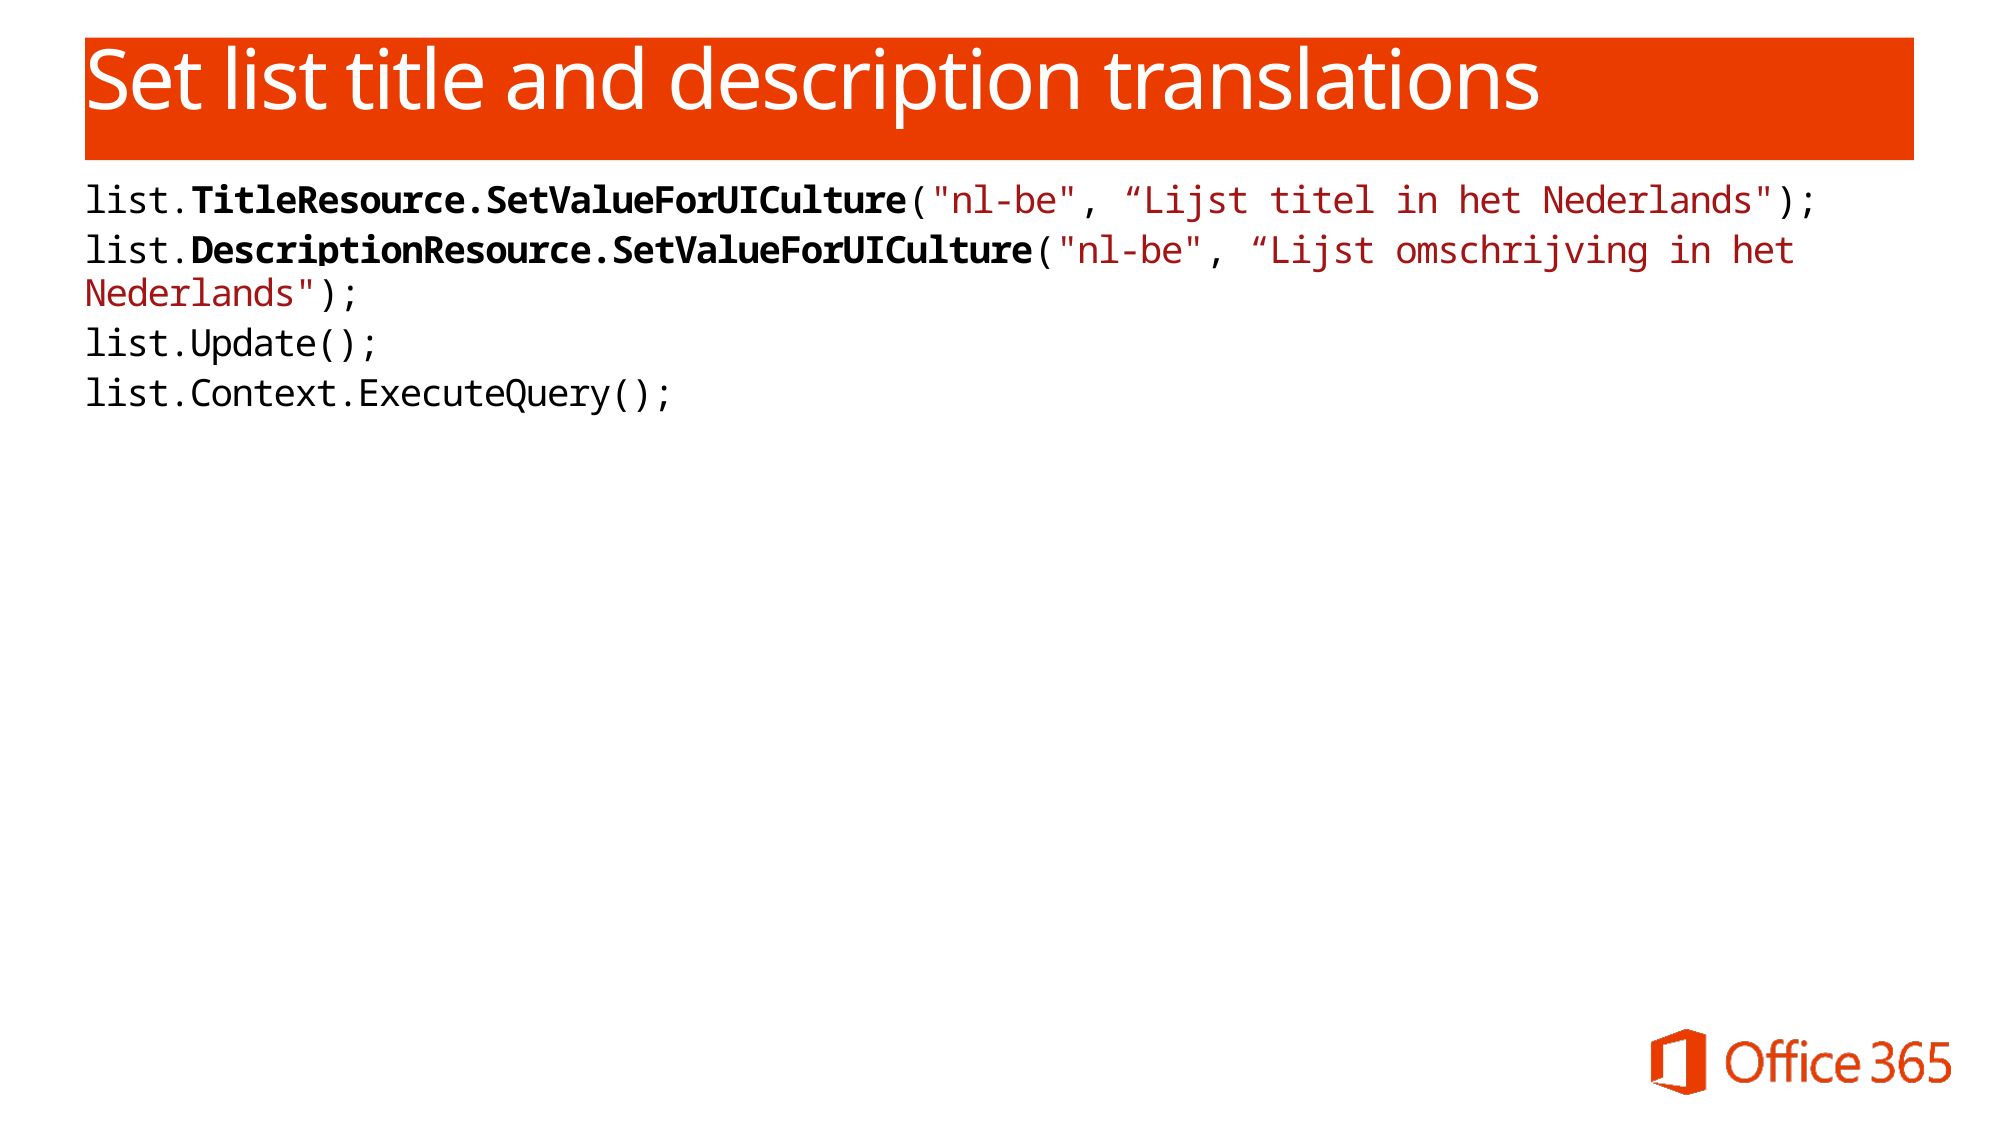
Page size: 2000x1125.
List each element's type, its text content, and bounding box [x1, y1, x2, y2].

picture [1622, 1000, 1978, 1124]
title Set list title and description translations [85, 37, 1914, 161]
list list.TitleResource.SetValueForUICulture("nl-be", “Lijst titel in het Nederlands"); list.DescriptionResource.SetValueForUICulture("nl-be", “Lijst omschrijving in het Nederlands"); list.Update(); list.Context.ExecuteQuery(); [84, 179, 1914, 621]
